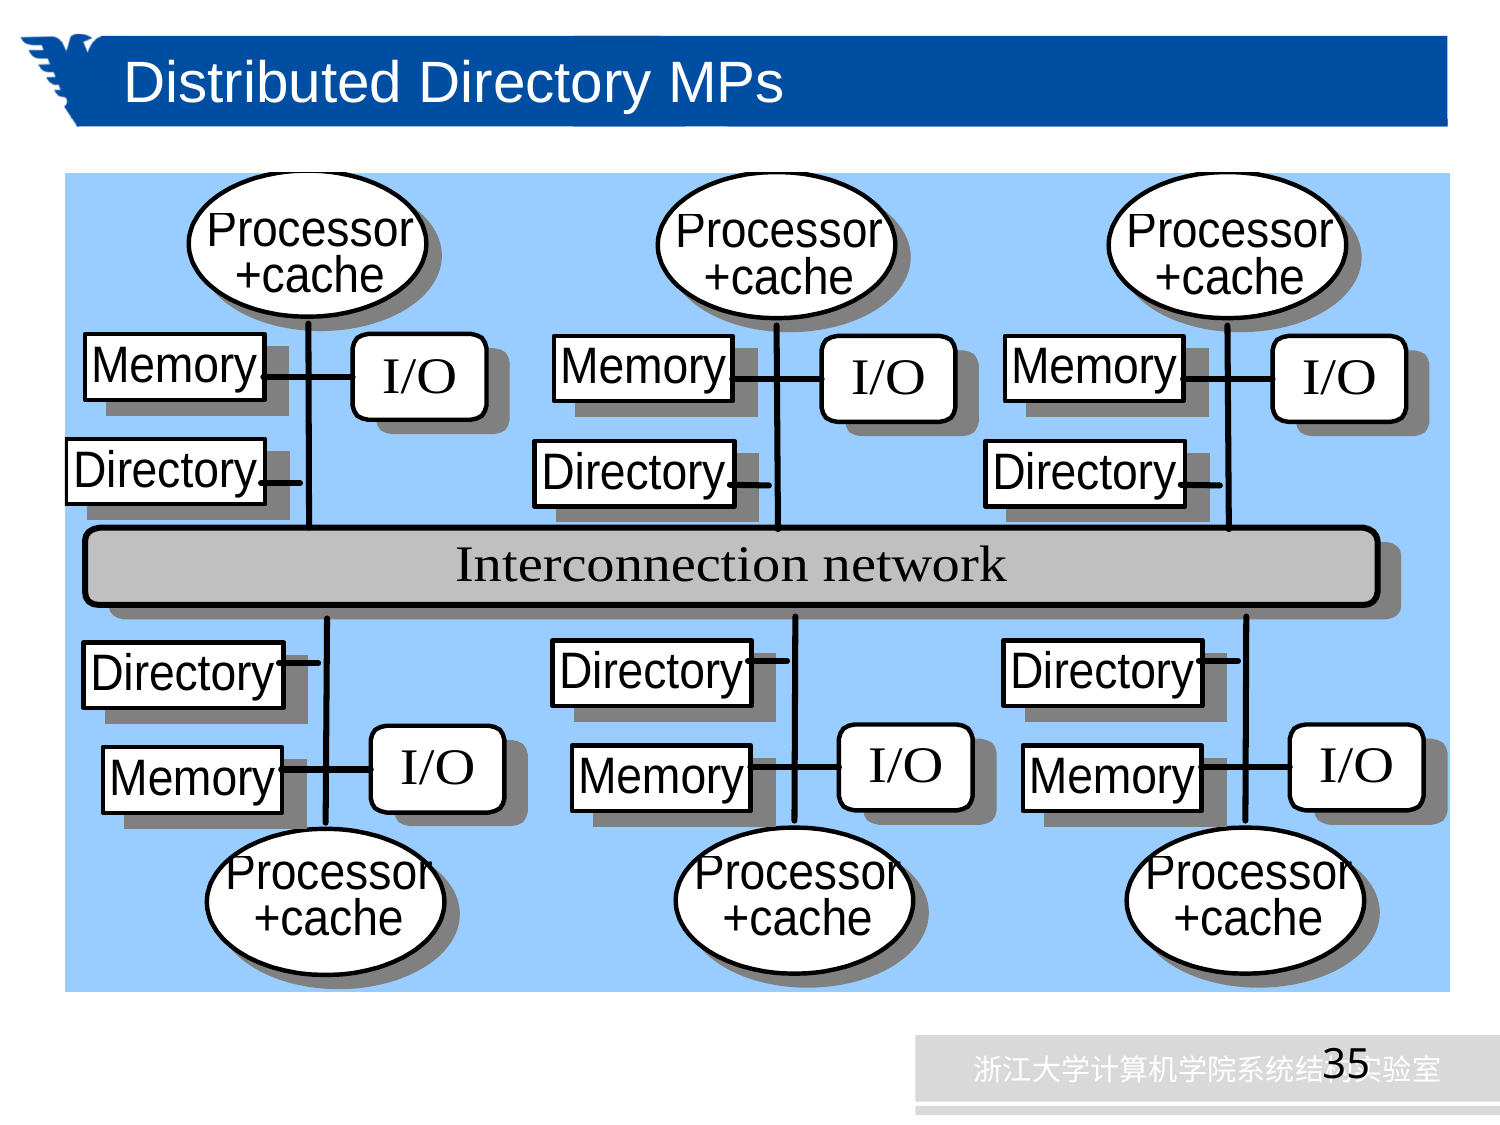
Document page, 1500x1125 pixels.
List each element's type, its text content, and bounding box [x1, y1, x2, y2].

title Distributed Directory MPs [108, 38, 1406, 121]
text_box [64, 172, 1451, 993]
picture [5, 19, 148, 127]
